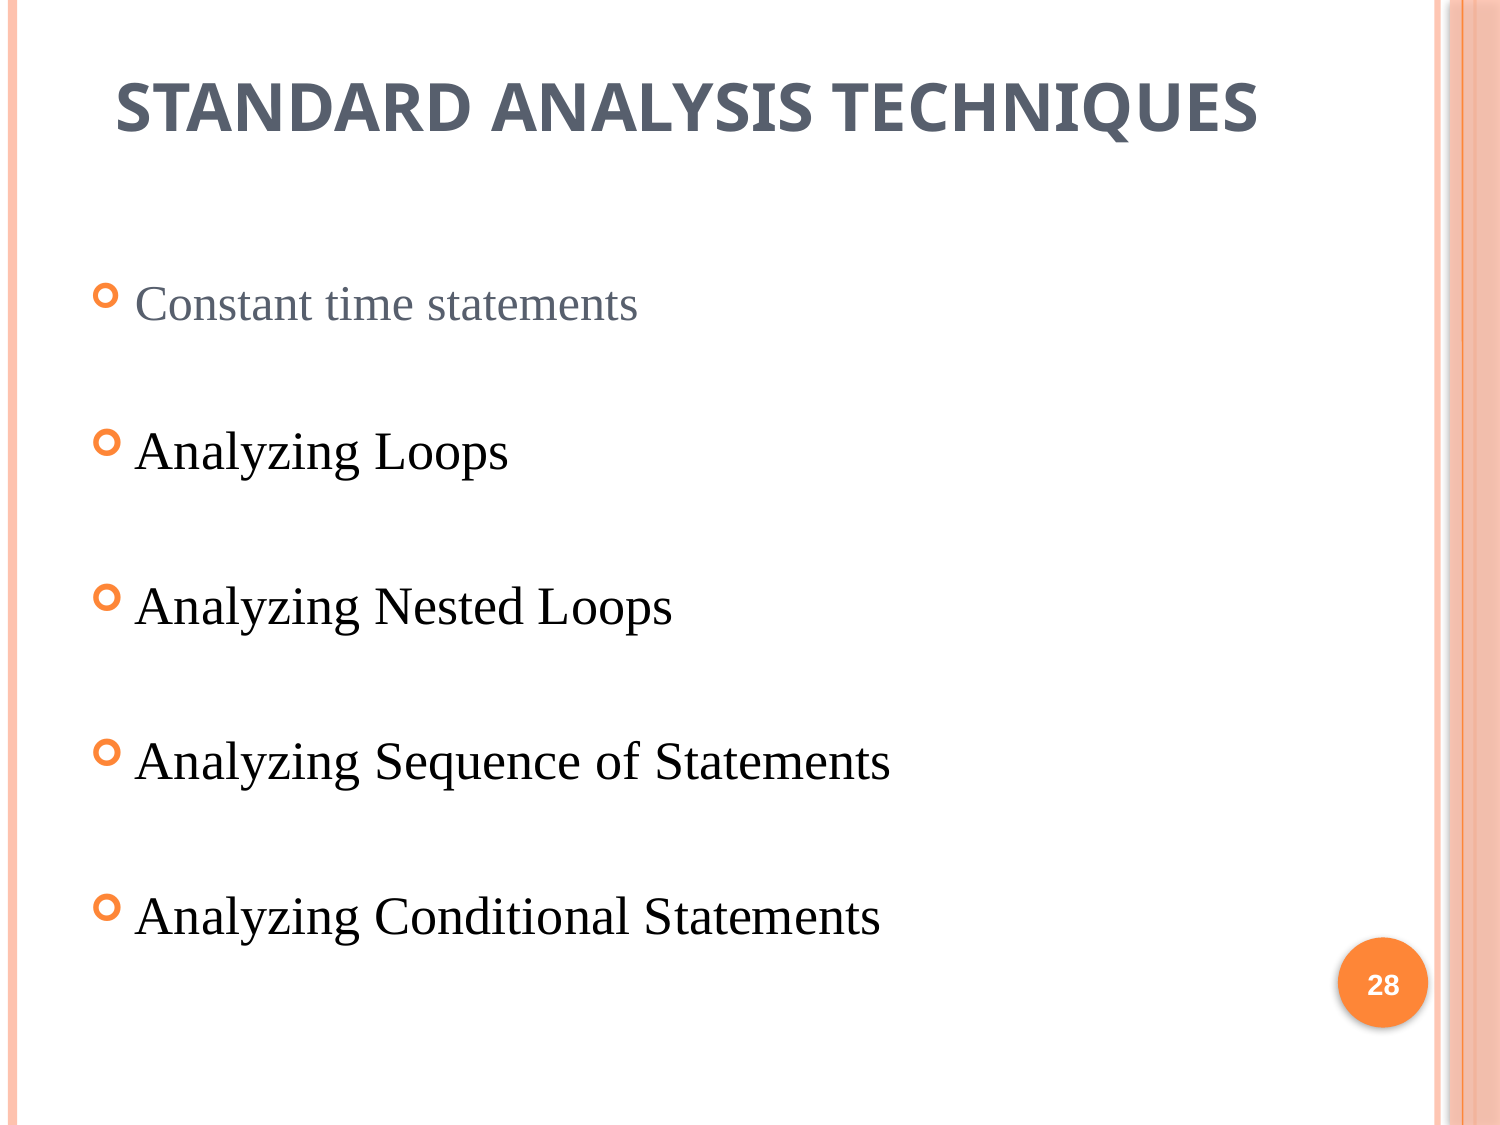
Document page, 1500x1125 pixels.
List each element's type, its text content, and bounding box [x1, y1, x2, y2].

title Standard Analysis Techniques [75, 45, 1300, 233]
slide_number 28 [1333, 940, 1434, 1026]
list Constant time statements Analyzing Loops Analyzing Nested Loops Analyzing Sequence of Statements Analyzing Conditional Statements [74, 262, 1301, 1063]
